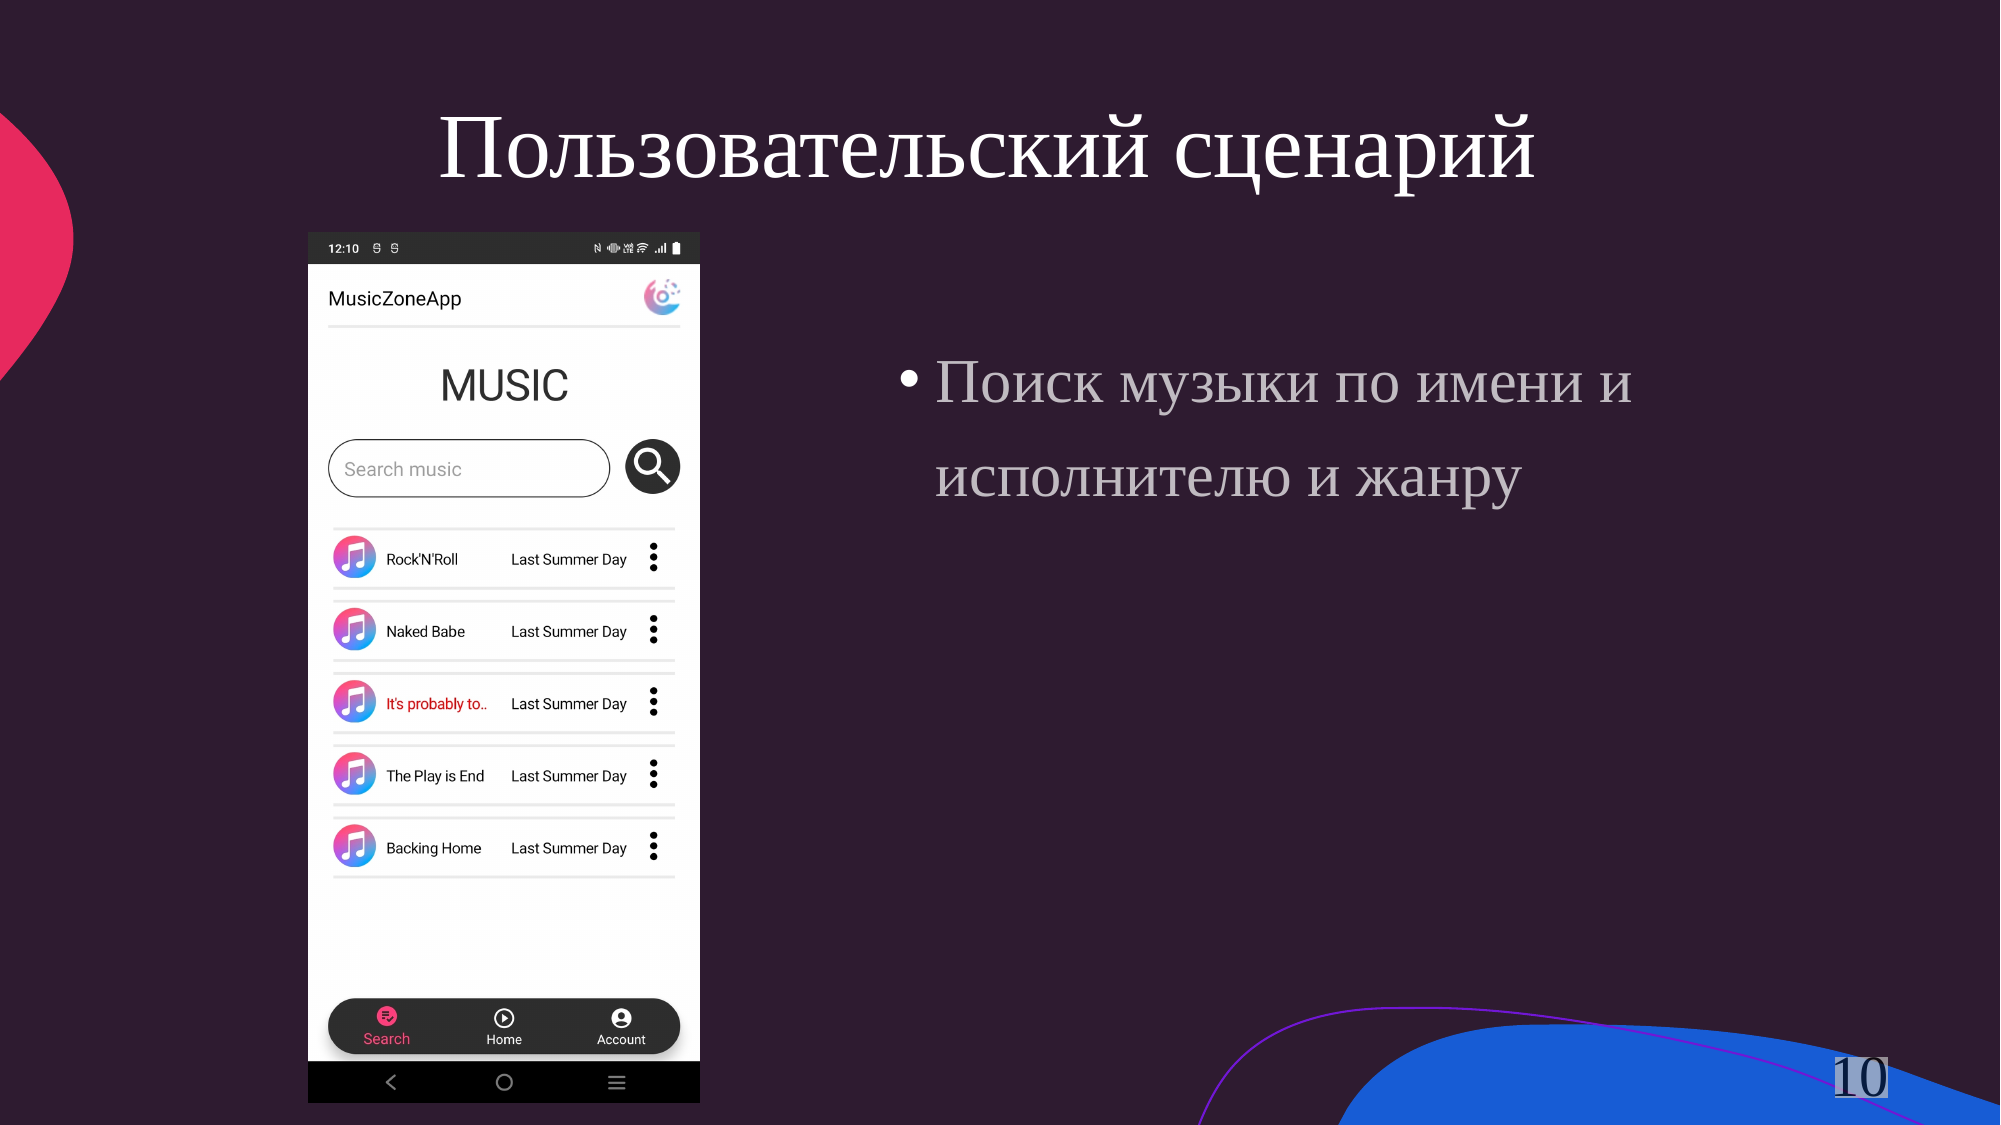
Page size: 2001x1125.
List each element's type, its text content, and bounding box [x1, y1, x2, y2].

slide_number 10 [1653, 1042, 1904, 1103]
picture [308, 232, 700, 1103]
list Поиск музыки по имени и исполнителю и жанру [883, 313, 1837, 941]
title Пользовательский сценарий [125, 22, 1875, 273]
